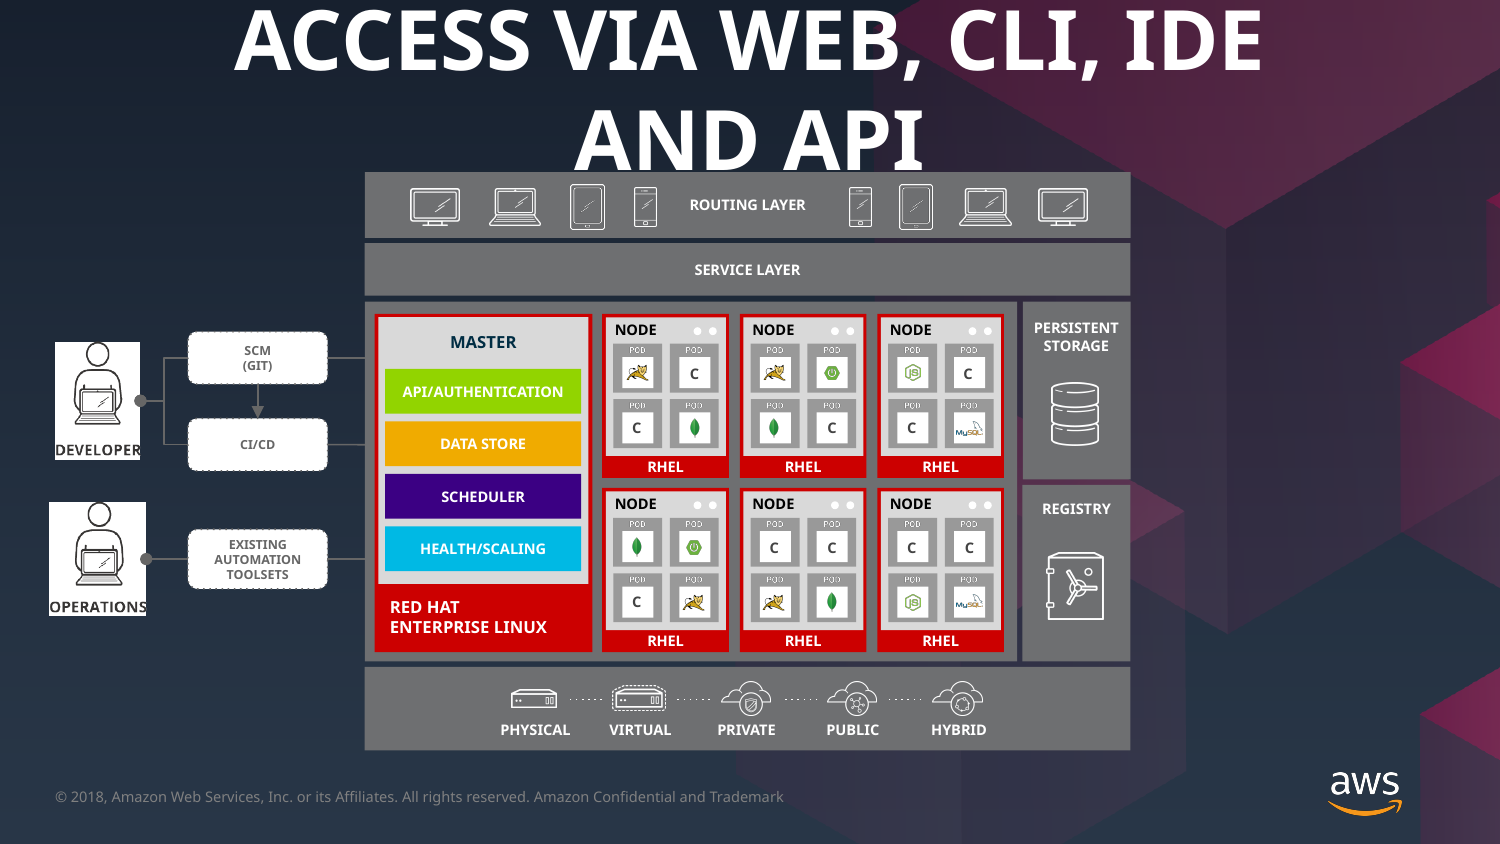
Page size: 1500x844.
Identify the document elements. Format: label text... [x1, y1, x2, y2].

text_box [364, 666, 1131, 751]
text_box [364, 171, 1131, 239]
picture [0, 0, 1500, 844]
text_box [364, 301, 1017, 662]
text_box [374, 313, 593, 653]
text_box EXISTING AUTOMATION TOOLSETS [187, 529, 328, 589]
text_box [874, 305, 1005, 479]
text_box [599, 479, 730, 653]
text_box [736, 305, 867, 479]
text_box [140, 400, 189, 445]
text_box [599, 305, 730, 479]
text_box SERVICE LAYER [364, 246, 1131, 296]
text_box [140, 357, 189, 400]
text_box CI/CD [187, 418, 328, 471]
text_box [1017, 301, 1136, 480]
title ACCESS VIA WEB, CLI, IDE AND API [135, 0, 1365, 175]
text_box SCM (GIT) [187, 331, 328, 385]
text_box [1022, 484, 1131, 662]
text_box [736, 485, 867, 653]
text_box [874, 479, 1005, 653]
